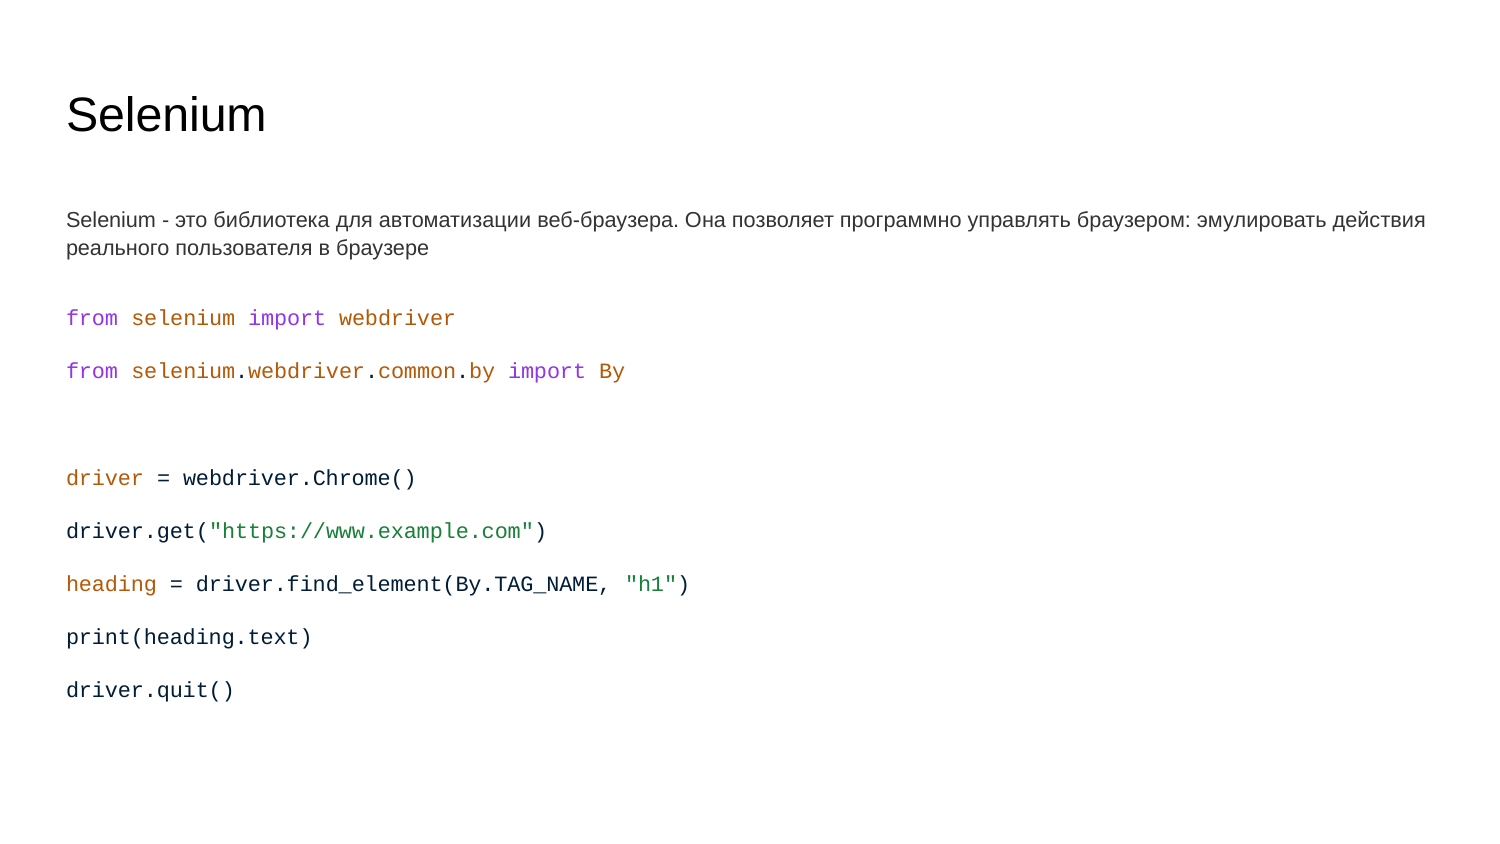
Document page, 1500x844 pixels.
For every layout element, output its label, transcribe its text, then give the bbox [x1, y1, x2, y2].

title Selenium [51, 72, 1449, 167]
list from selenium import webdriver from selenium.webdriver.common.by import By driver = webdriver.Chrome() driver.get("https://www.example.com") heading = driver.find_element(By.TAG_NAME, "h1") print(heading.text) driver.quit() [51, 289, 1449, 750]
list Selenium - это библиотека для автоматизации веб-браузера. Она позволяет программно управлять браузером: эмулировать действия реального пользователя в браузере [51, 189, 1449, 275]
